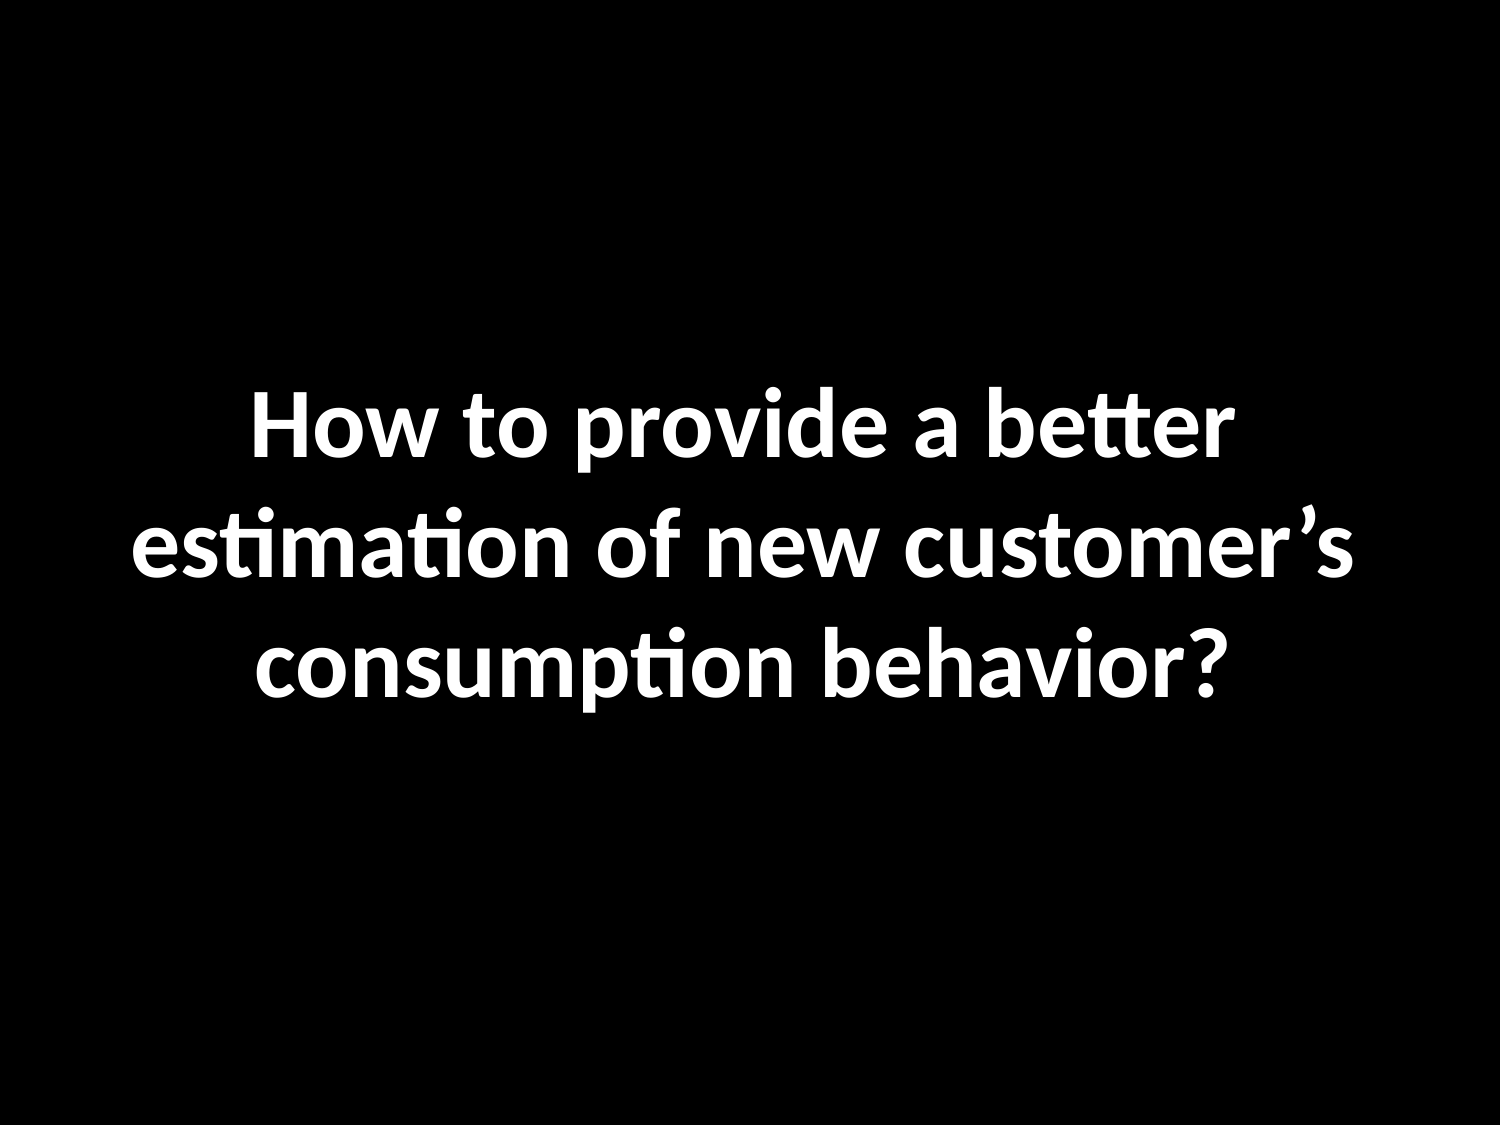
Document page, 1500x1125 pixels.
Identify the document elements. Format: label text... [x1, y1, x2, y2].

text_box How to provide a better estimation of new customer’s consumption behavior? [37, 350, 1450, 725]
